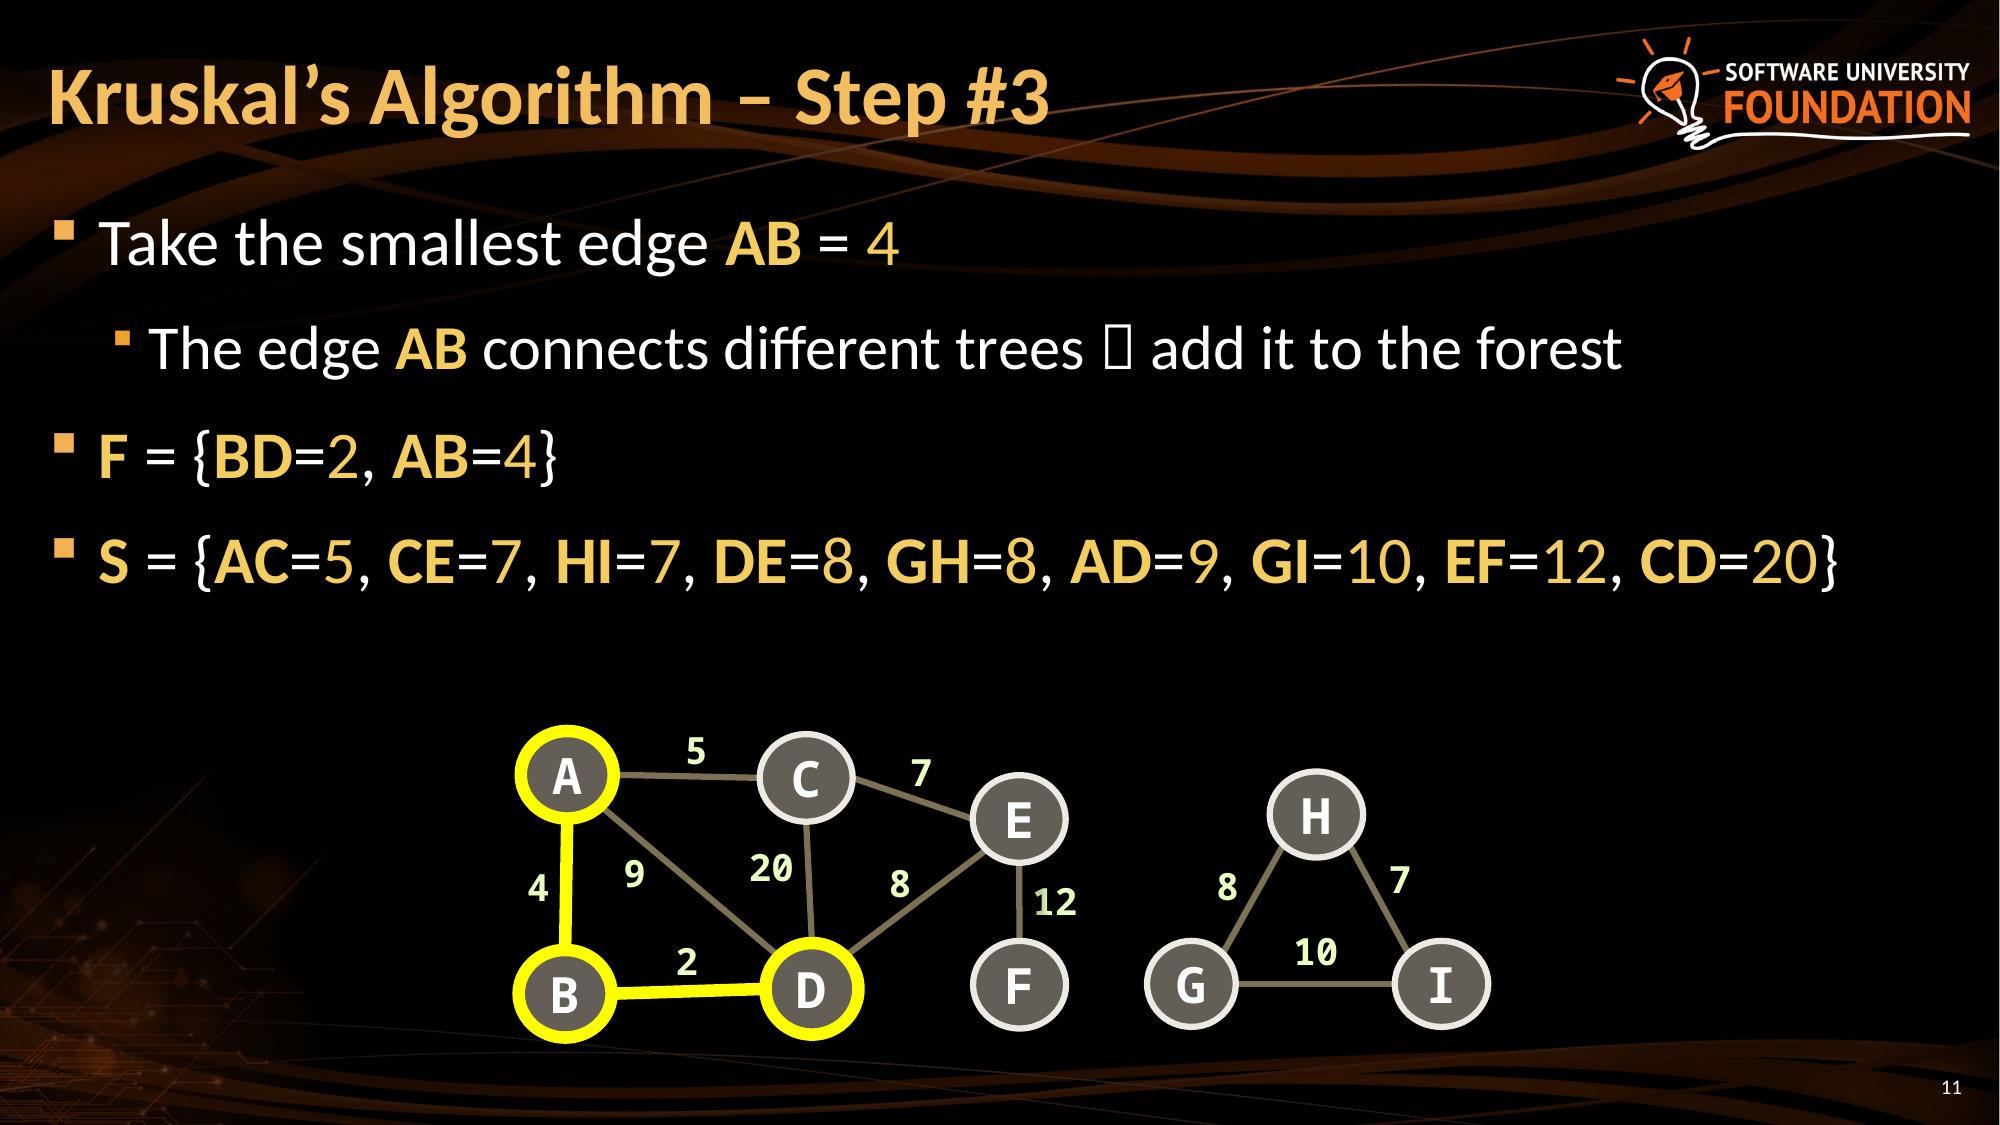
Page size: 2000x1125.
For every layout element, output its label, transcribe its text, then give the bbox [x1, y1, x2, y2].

title Kruskal’s Algorithm – Step #3 [30, 6, 1602, 189]
picture [0, 0, 2000, 1125]
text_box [512, 719, 1489, 1038]
list Take the smallest edge AB = 4 The edge AB connects different trees  add it to the forest F = {BD=2, AB=4} S = {AC=5, CE=7, HI=7, DE=8, GH=8, AD=9, GI=10, EF=12, CD=20} [31, 188, 1968, 1103]
